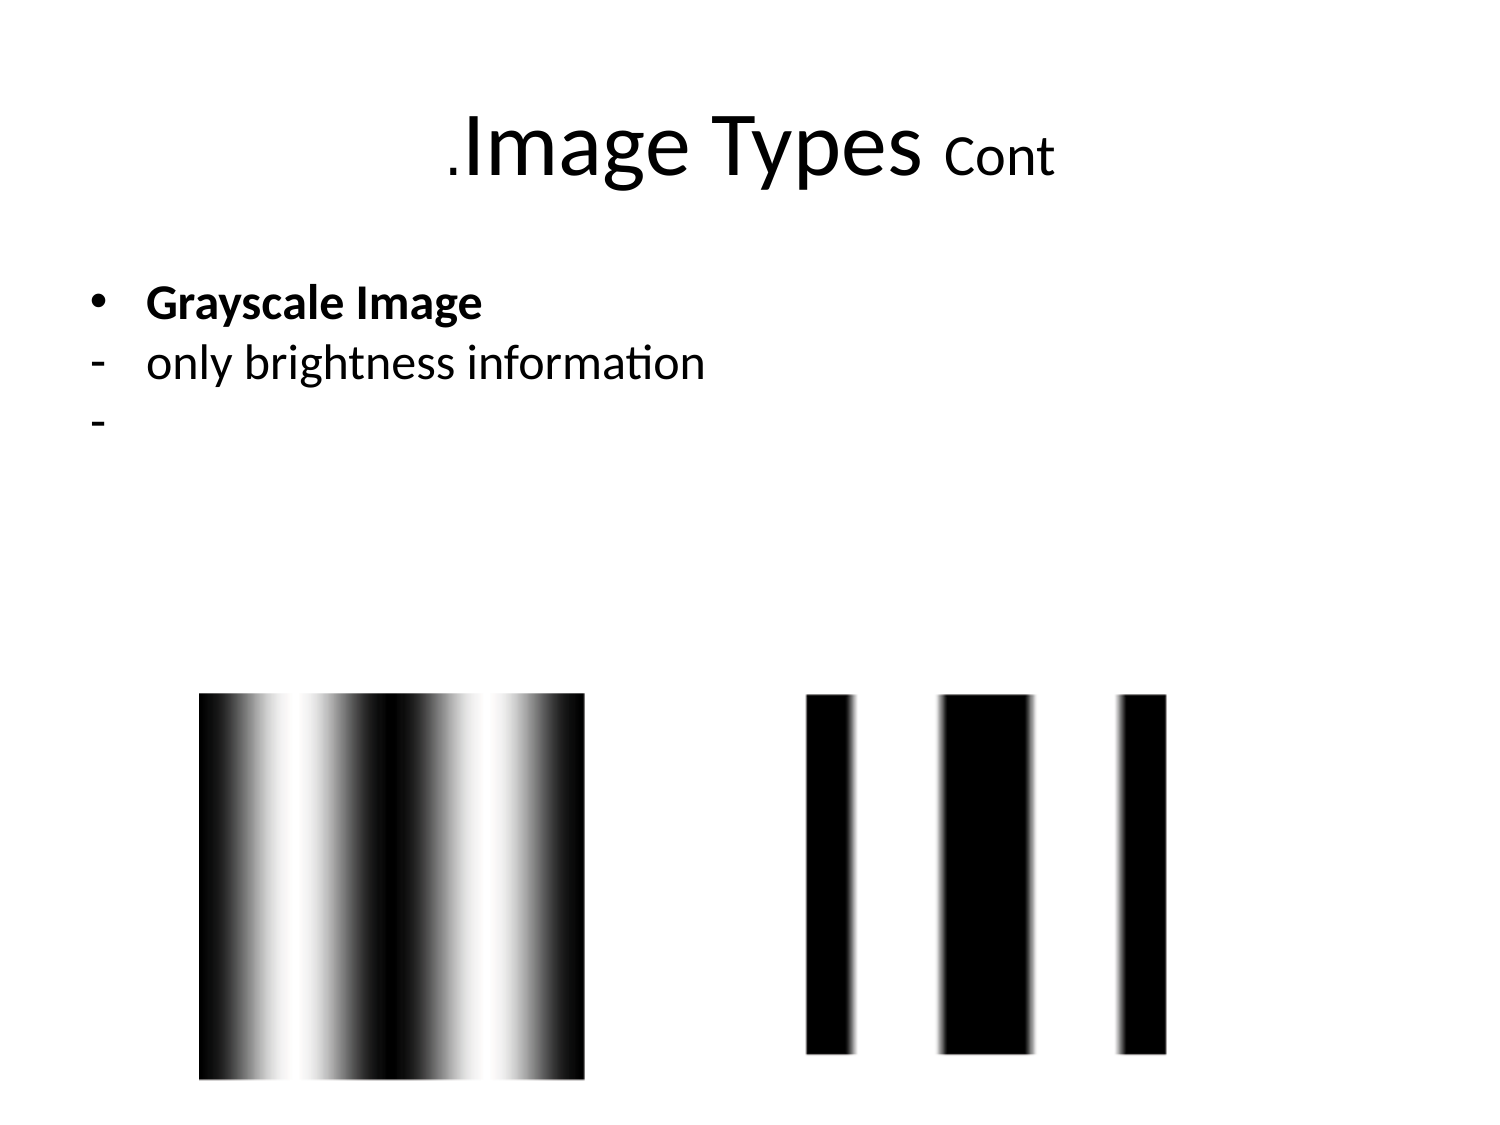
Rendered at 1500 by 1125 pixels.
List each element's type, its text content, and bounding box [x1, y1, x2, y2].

picture [198, 691, 586, 1083]
picture [702, 667, 1273, 1102]
text_box Grayscale Image only brightness information [74, 262, 1365, 703]
text_box Image Types Cont. [75, 45, 1425, 233]
